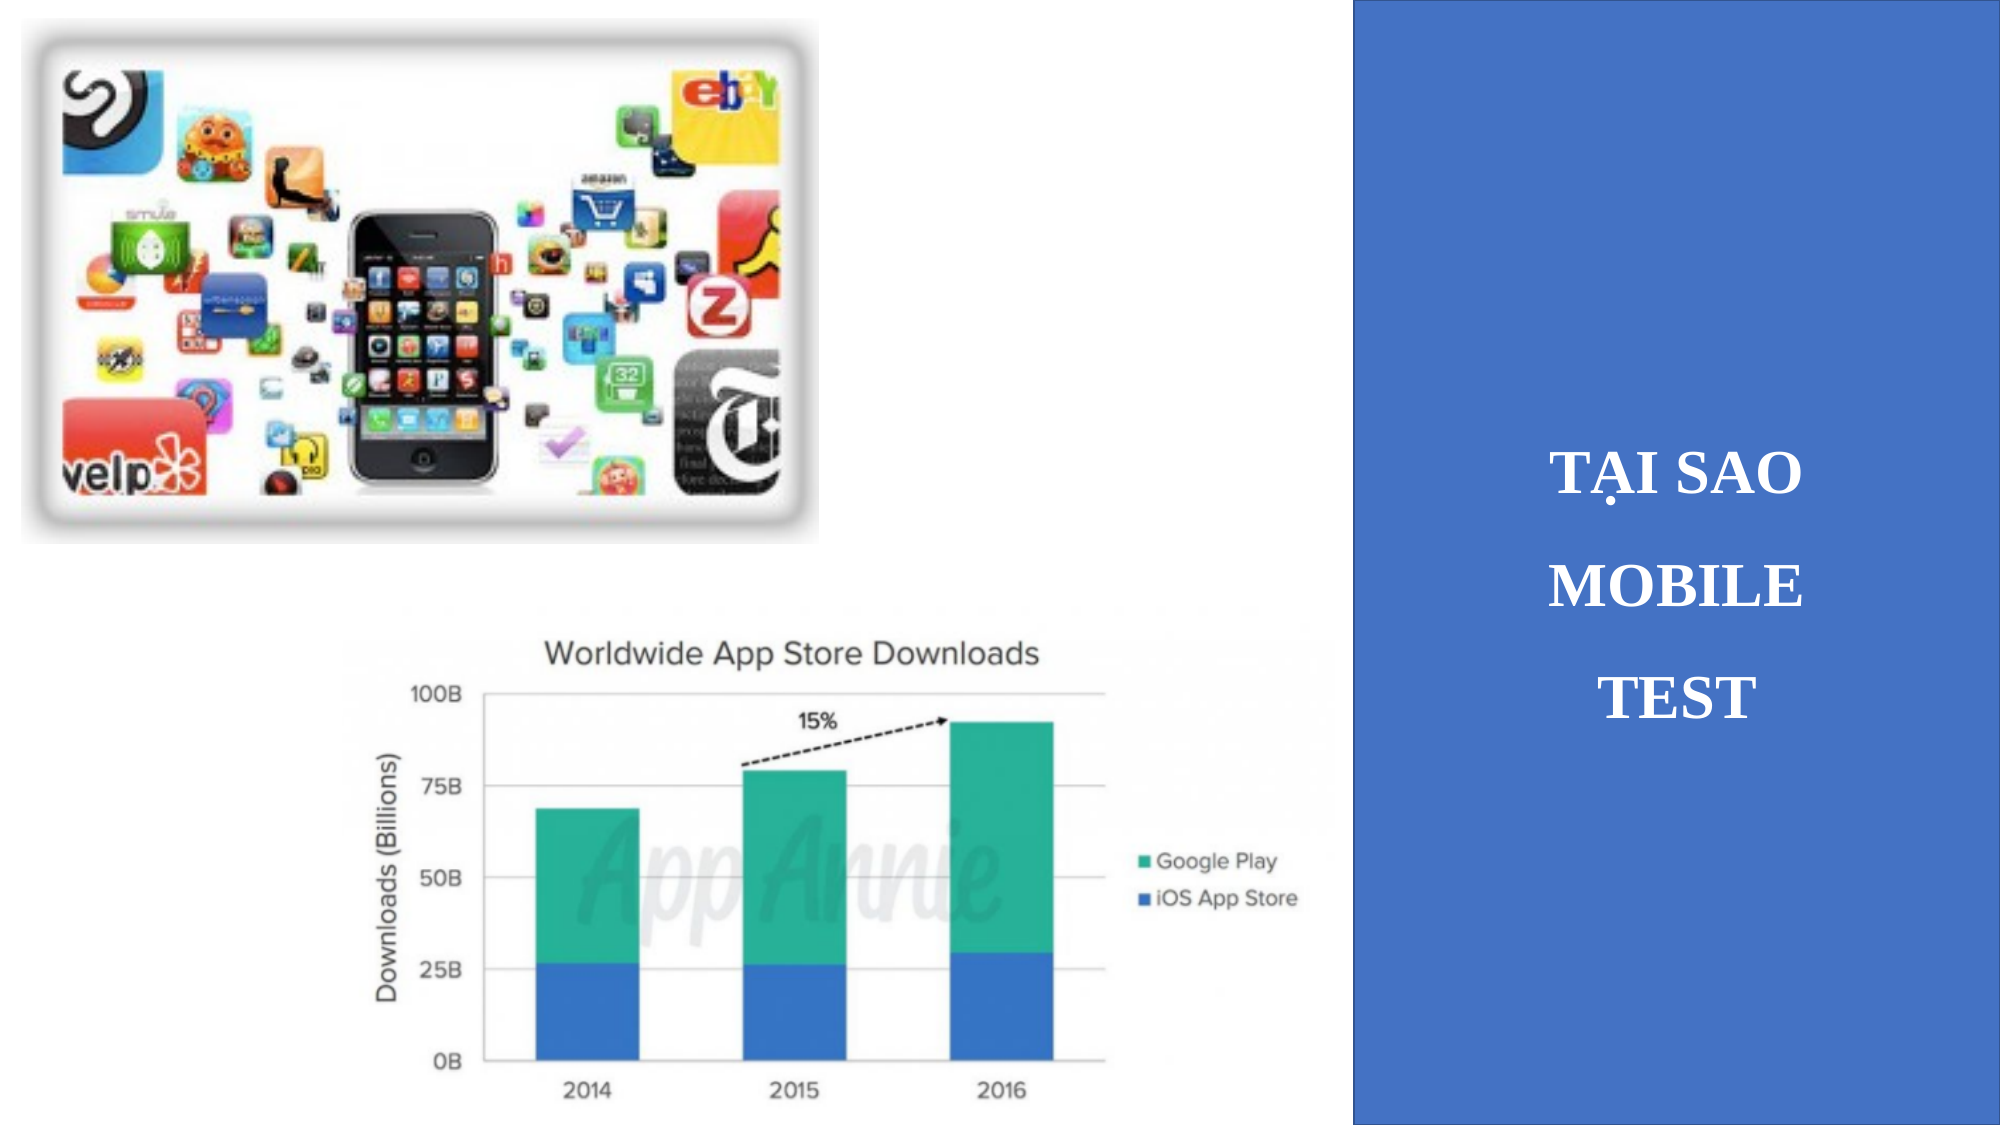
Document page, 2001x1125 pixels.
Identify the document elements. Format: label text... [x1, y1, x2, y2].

text_box TẠI SAO MOBILE TEST [1353, 0, 2000, 1125]
picture [21, 18, 819, 544]
picture [342, 604, 1335, 1125]
